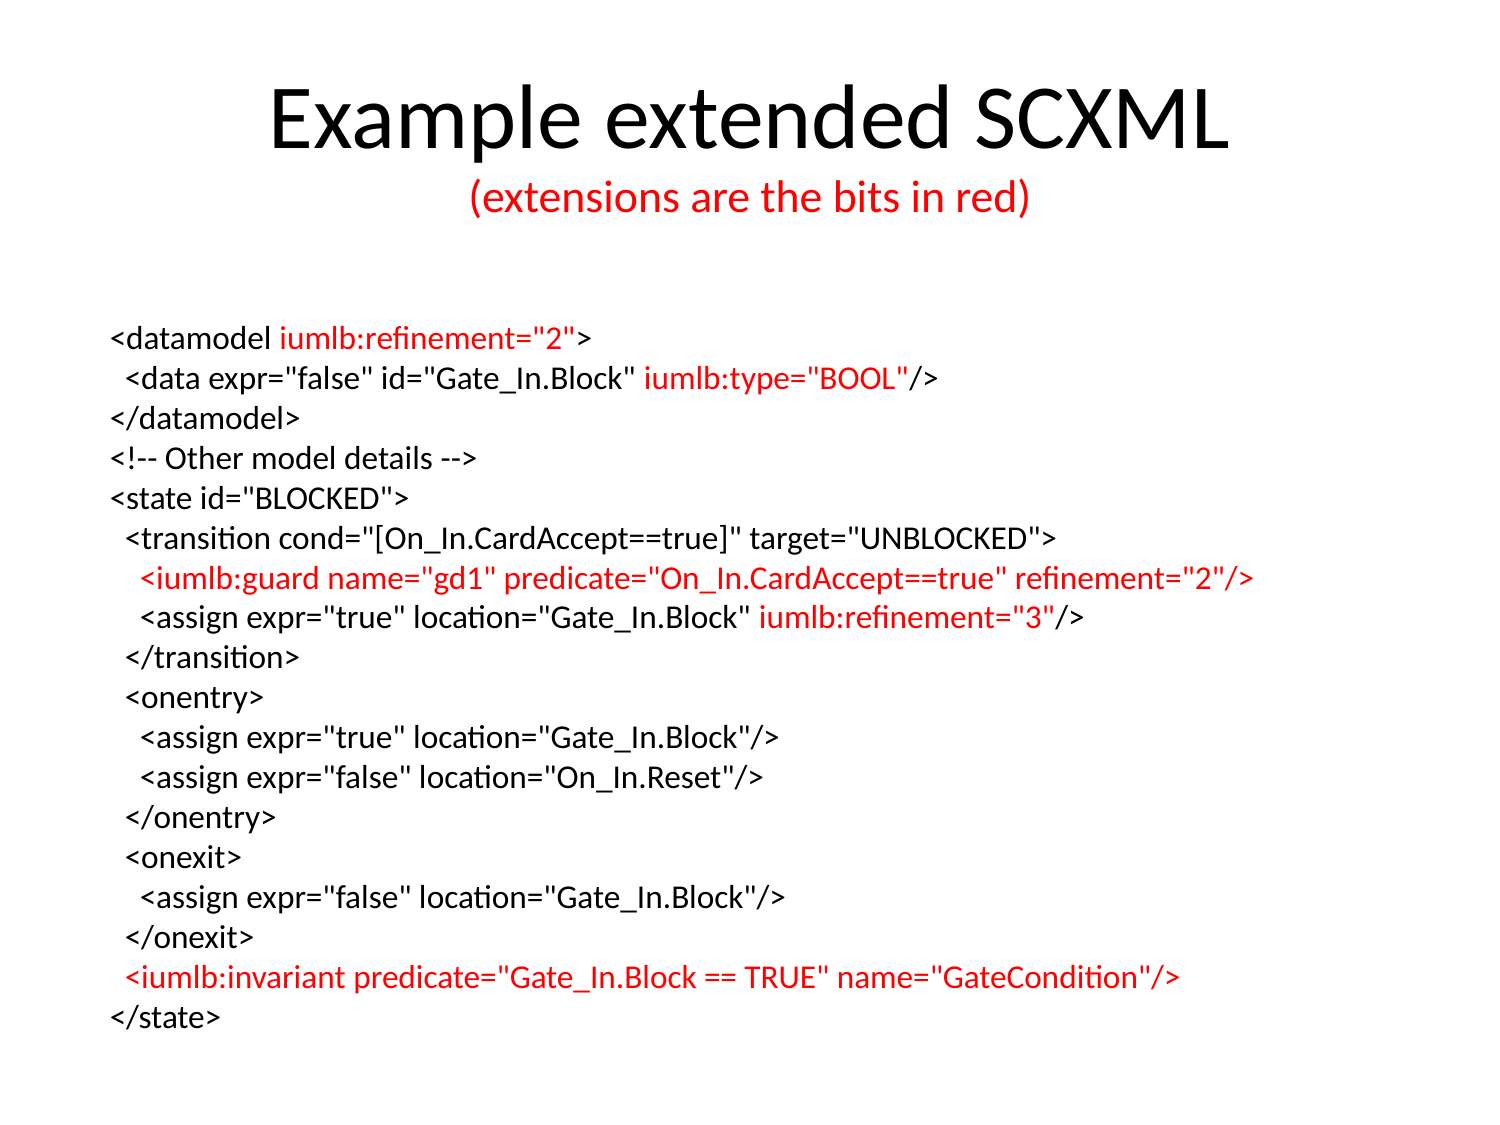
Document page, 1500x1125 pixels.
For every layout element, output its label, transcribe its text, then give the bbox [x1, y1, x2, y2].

text_box <datamodel iumlb:refinement="2"> <data expr="false" id="Gate_In.Block" iumlb:type="BOOL"/> </datamodel> <!-- Other model details --> <state id="BLOCKED"> <transition cond="[On_In.CardAccept==true]" target="UNBLOCKED"> <iumlb:guard name="gd1" predicate="On_In.CardAccept==true" refinement="2"/> <assign expr="true" location="Gate_In.Block" iumlb:refinement="3"/> </transition> <onentry> <assign expr="true" location="Gate_In.Block"/> <assign expr="false" location="On_In.Reset"/> </onentry> <onexit> <assign expr="false" location="Gate_In.Block"/> </onexit> <iumlb:invariant predicate="Gate_In.Block == TRUE" name="GateCondition"/> </state> [95, 308, 1441, 1043]
title Example extended SCXML (extensions are the bits in red) [75, 45, 1425, 233]
